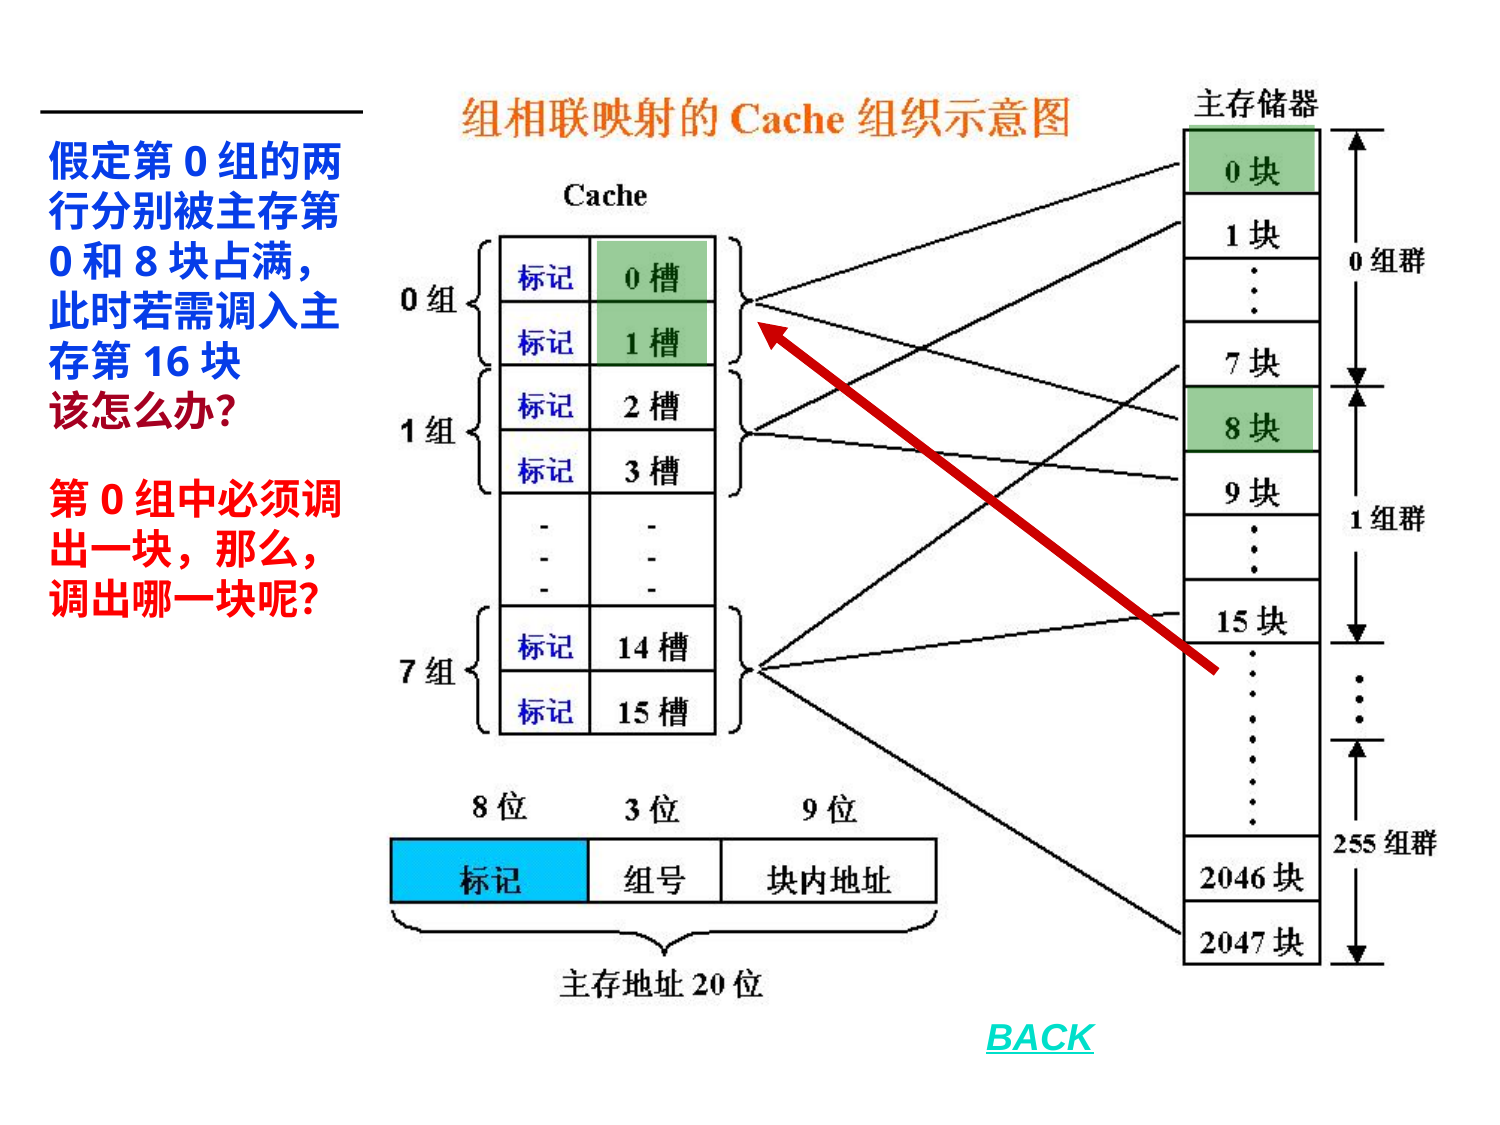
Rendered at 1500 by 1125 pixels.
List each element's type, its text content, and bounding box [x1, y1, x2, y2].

text_box 第0组中必须调出一块，那么，调出哪一块呢？ [33, 465, 363, 631]
text_box 假定第0组的两行分别被主存第0和8块占满，此时若需调入主存第16块 该怎么办？ [48, 134, 344, 435]
text_box BACK [971, 1020, 1179, 1066]
picture [363, 67, 1474, 1020]
